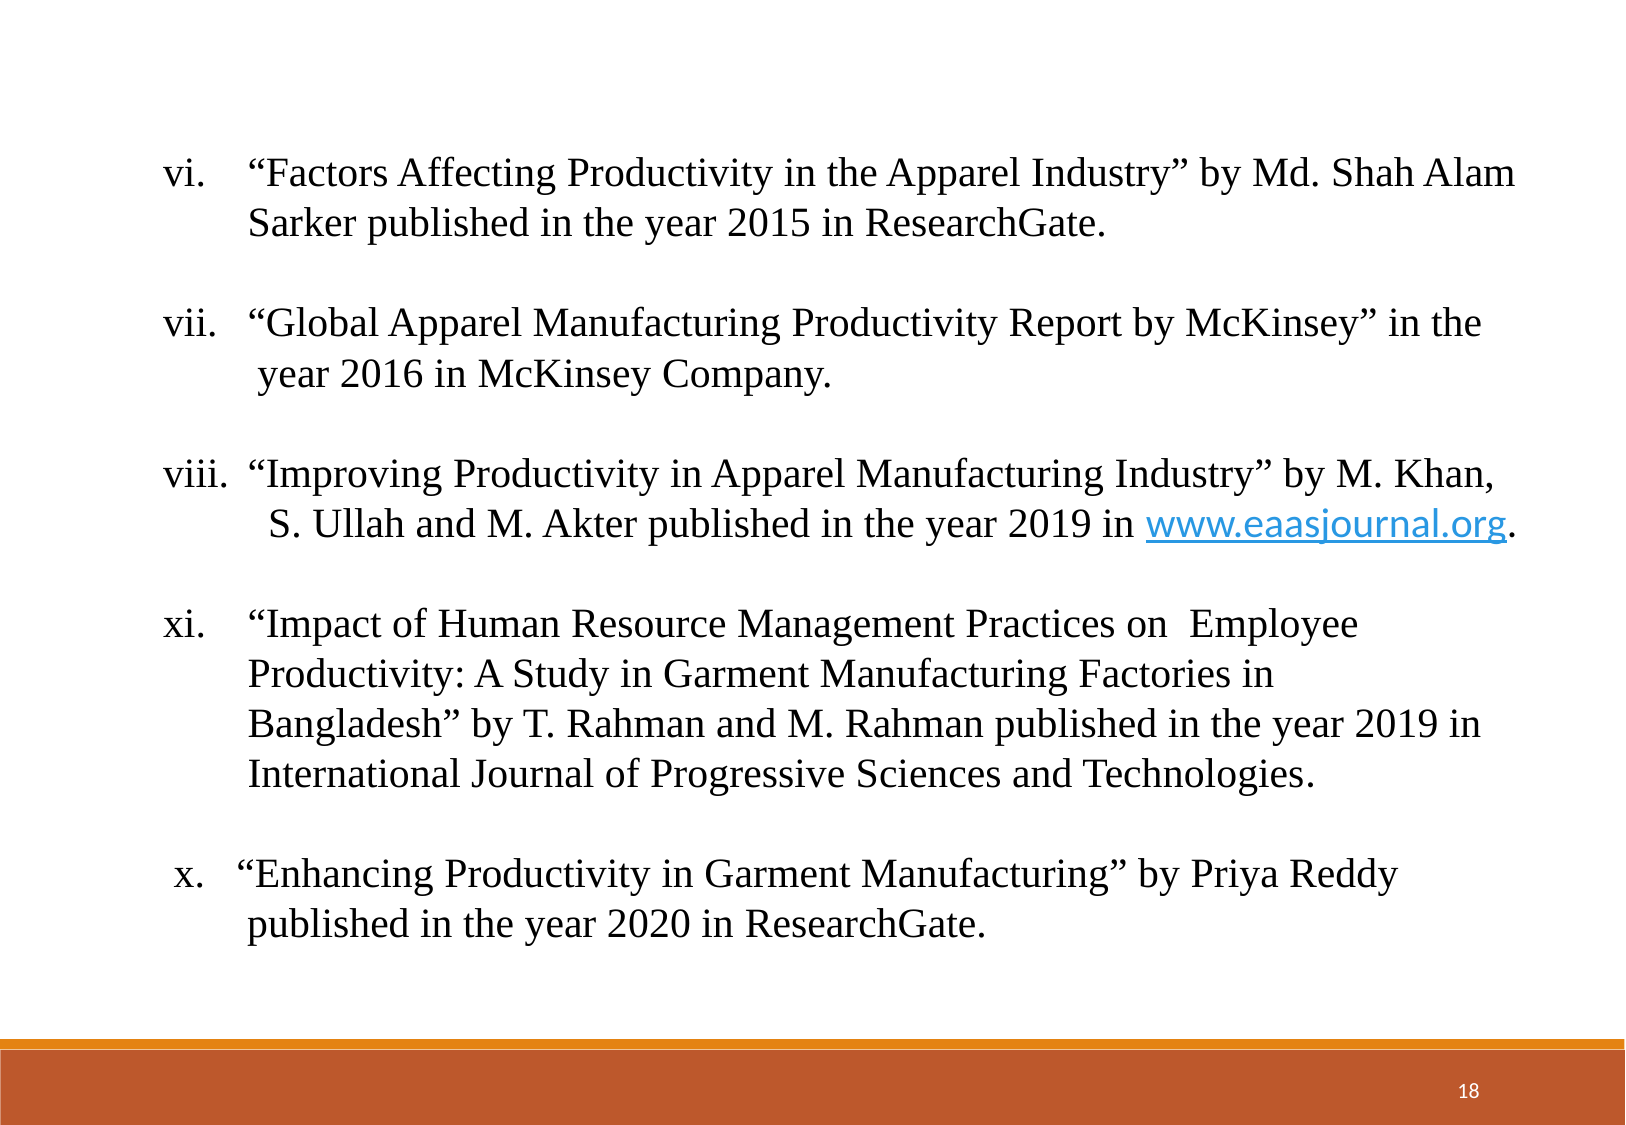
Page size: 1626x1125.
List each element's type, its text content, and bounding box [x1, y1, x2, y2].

text_box “Factors Affecting Productivity in the Apparel Industry” by Md. Shah Alam Sarker published in the year 2015 in ResearchGate. “Global Apparel Manufacturing Productivity Report by McKinsey” in the year 2016 in McKinsey Company. “Improving Productivity in Apparel Manufacturing Industry” by M. Khan, S. Ullah and M. Akter published in the year 2019 in www.eaasjournal.org. “Impact of Human Resource Management Practices on Employee Productivity: A Study in Garment Manufacturing Factories in Bangladesh” by T. Rahman and M. Rahman published in the year 2019 in International Journal of Progressive Sciences and Technologies​. x. “Enhancing Productivity in Garment Manufacturing” by Priya Reddy published in the year 2020 in ResearchGate. [148, 137, 1540, 1083]
slide_number 18 [1319, 1059, 1495, 1120]
